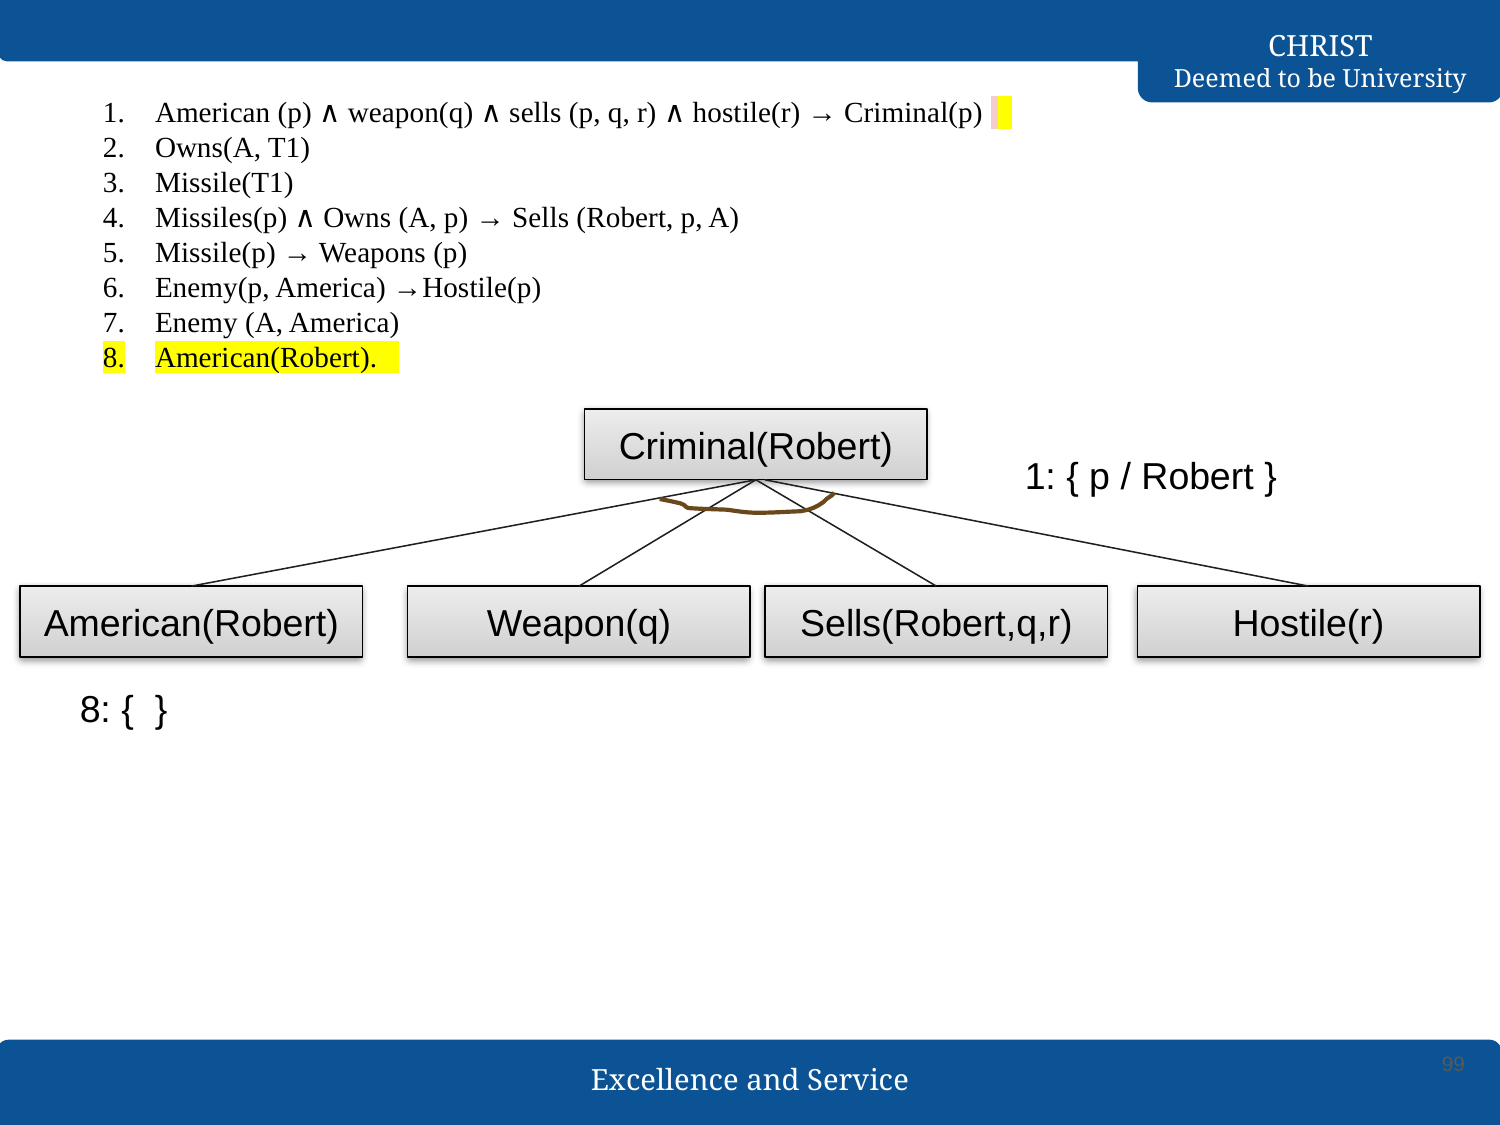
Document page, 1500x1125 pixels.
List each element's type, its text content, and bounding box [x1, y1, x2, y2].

slide_number ‹#› [1389, 1019, 1480, 1106]
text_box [764, 479, 1309, 587]
text_box Criminal(Robert) [584, 408, 928, 478]
text_box 1: { p / Robert } [1009, 444, 1309, 479]
text_box Hostile(r) [1137, 586, 1480, 657]
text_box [578, 479, 754, 587]
text_box 8: { } [64, 677, 227, 738]
text_box Sells(Robert,q,r) [765, 596, 1108, 657]
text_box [191, 479, 577, 587]
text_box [755, 479, 763, 587]
text_box American(Robert) [20, 586, 363, 657]
text_box Weapon(q) [407, 596, 751, 657]
list American (p) ∧ weapon(q) ∧ sells (p, q, r) ∧ hostile(r) → Criminal(p) Owns(A, T1) Missile(T1) Missiles(p) ∧ Owns (A, p) → Sells (Robert, p, A) Missile(p) → Weapons (p) Enemy(p, America) →Hostile(p) Enemy (A, America) American(Robert). [64, 78, 1069, 354]
